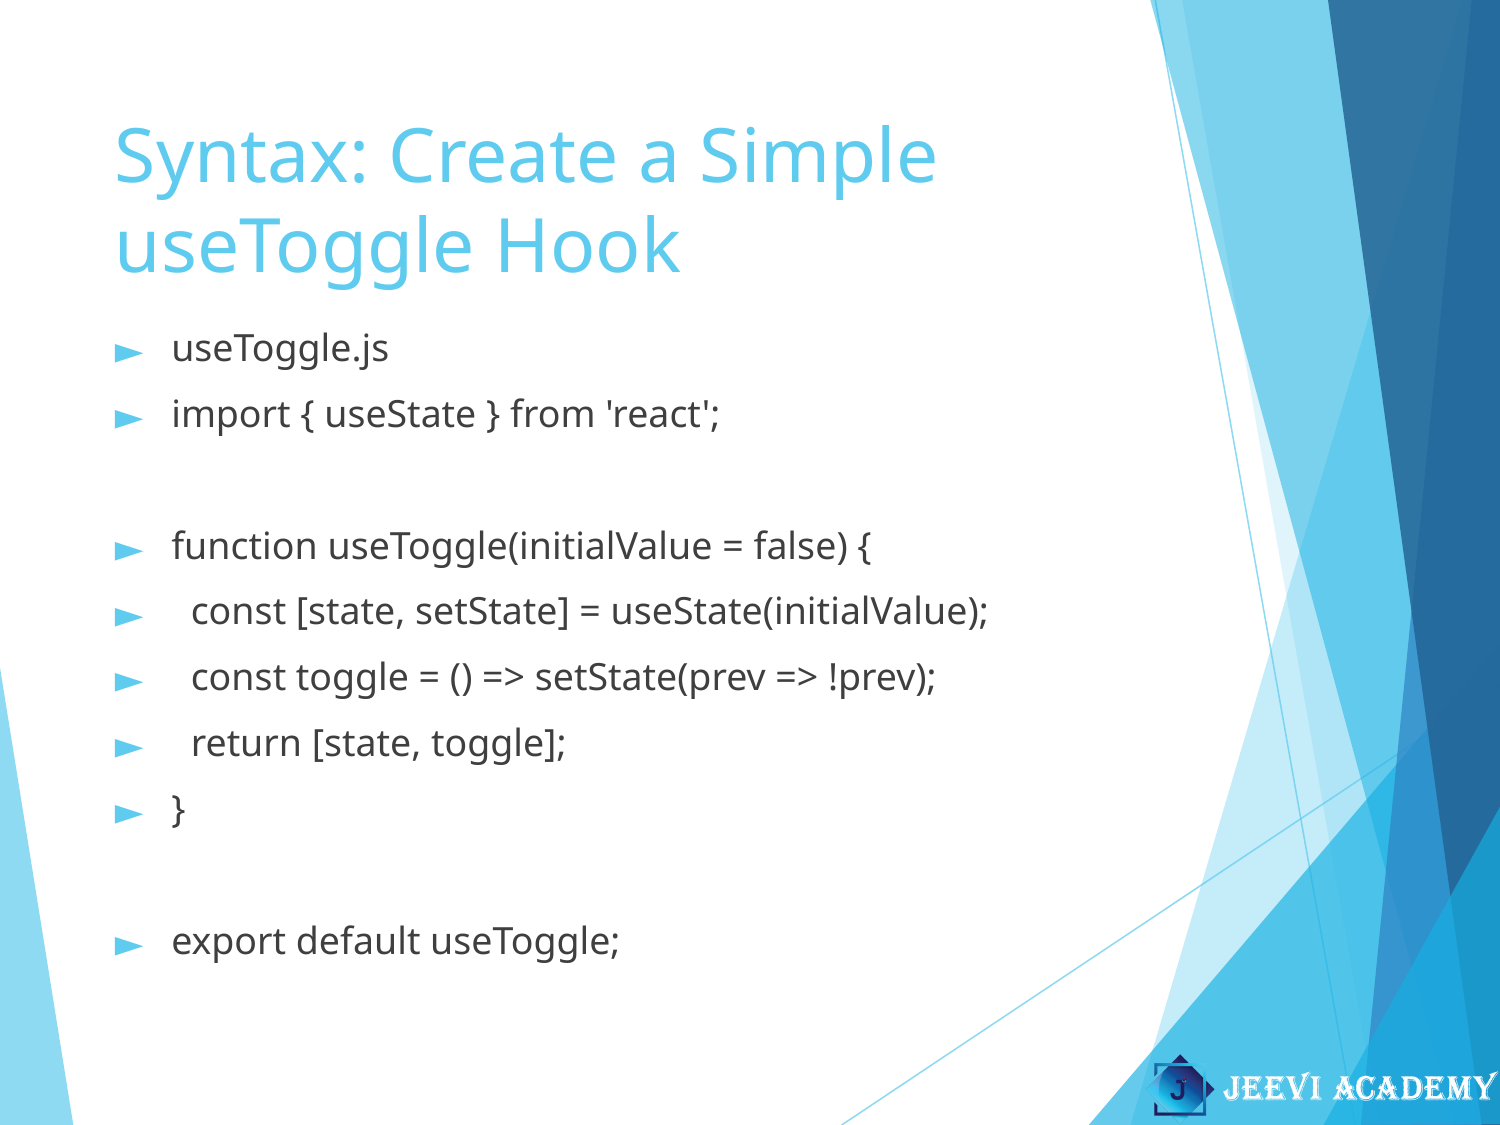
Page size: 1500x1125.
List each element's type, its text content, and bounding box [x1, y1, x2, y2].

picture [1141, 1050, 1500, 1125]
title Syntax: Create a Simple useToggle Hook [99, 99, 1183, 317]
list useToggle.js import { useState } from 'react'; function useToggle(initialValue = false) { const [state, setState] = useState(initialValue); const toggle = () => setState(prev => !prev); return [state, toggle]; } export default useToggle; [99, 316, 1142, 1075]
